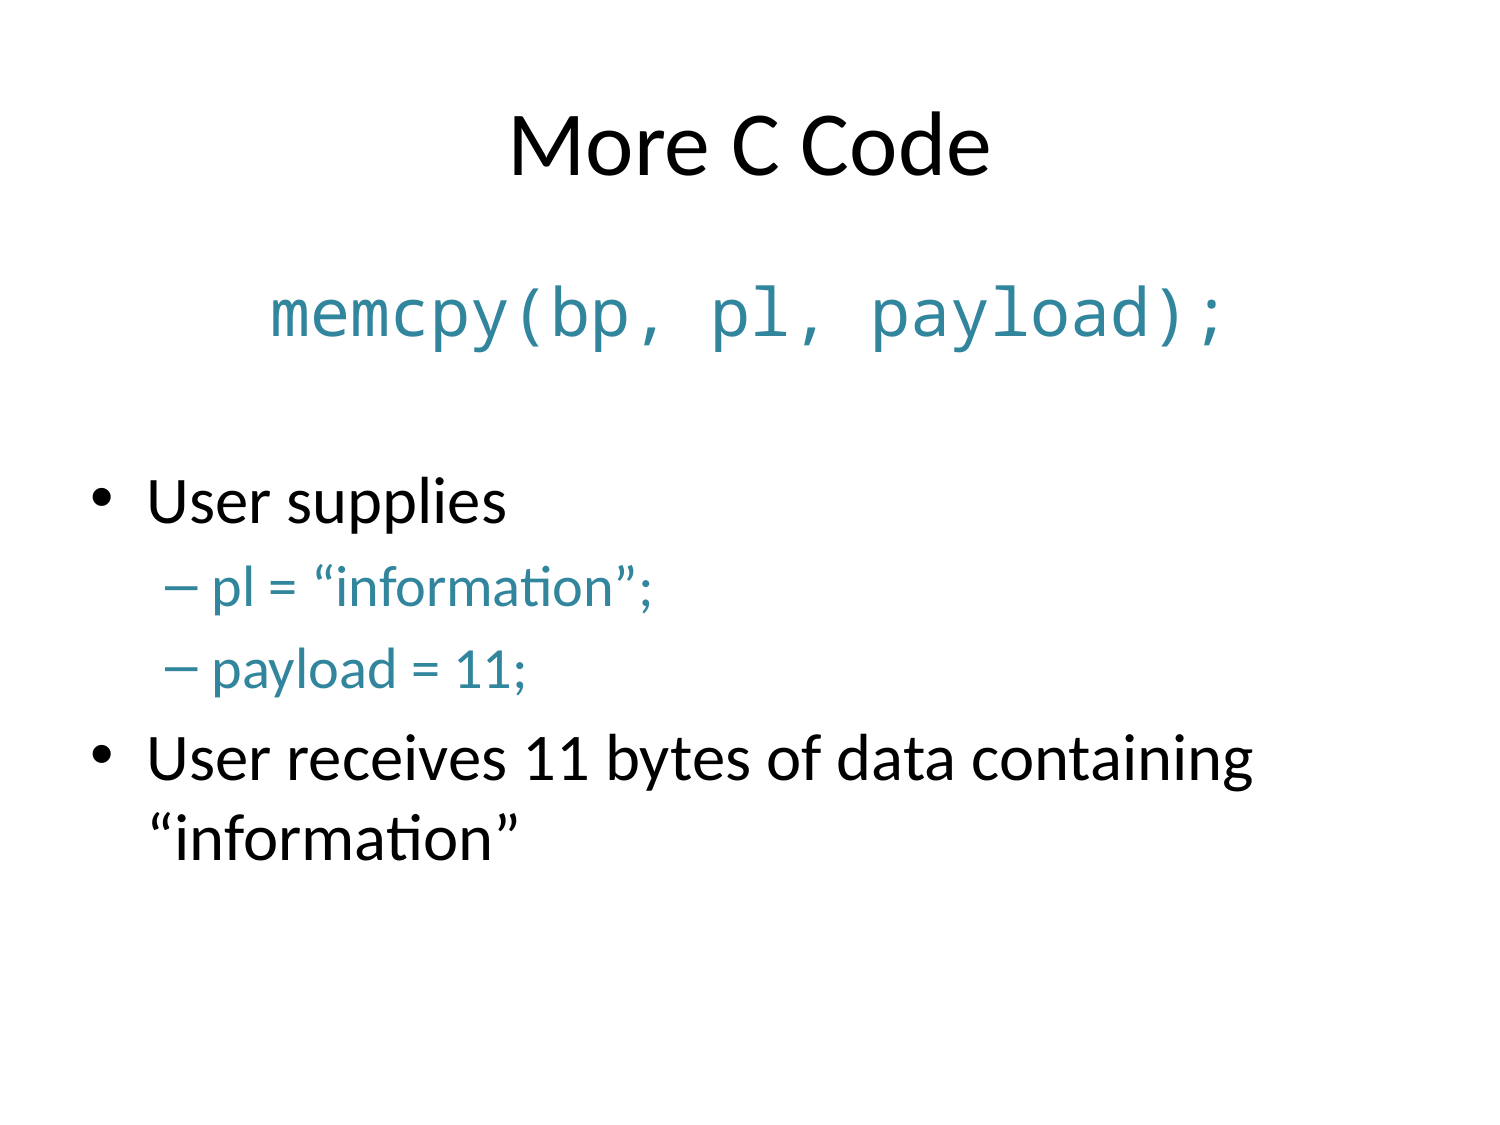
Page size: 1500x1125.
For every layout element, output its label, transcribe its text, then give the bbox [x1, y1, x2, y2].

title More C Code [75, 45, 1425, 233]
list memcpy(bp, pl, payload); User supplies pl = “information”; payload = 11; User receives 11 bytes of data containing “information” [75, 262, 1425, 1005]
